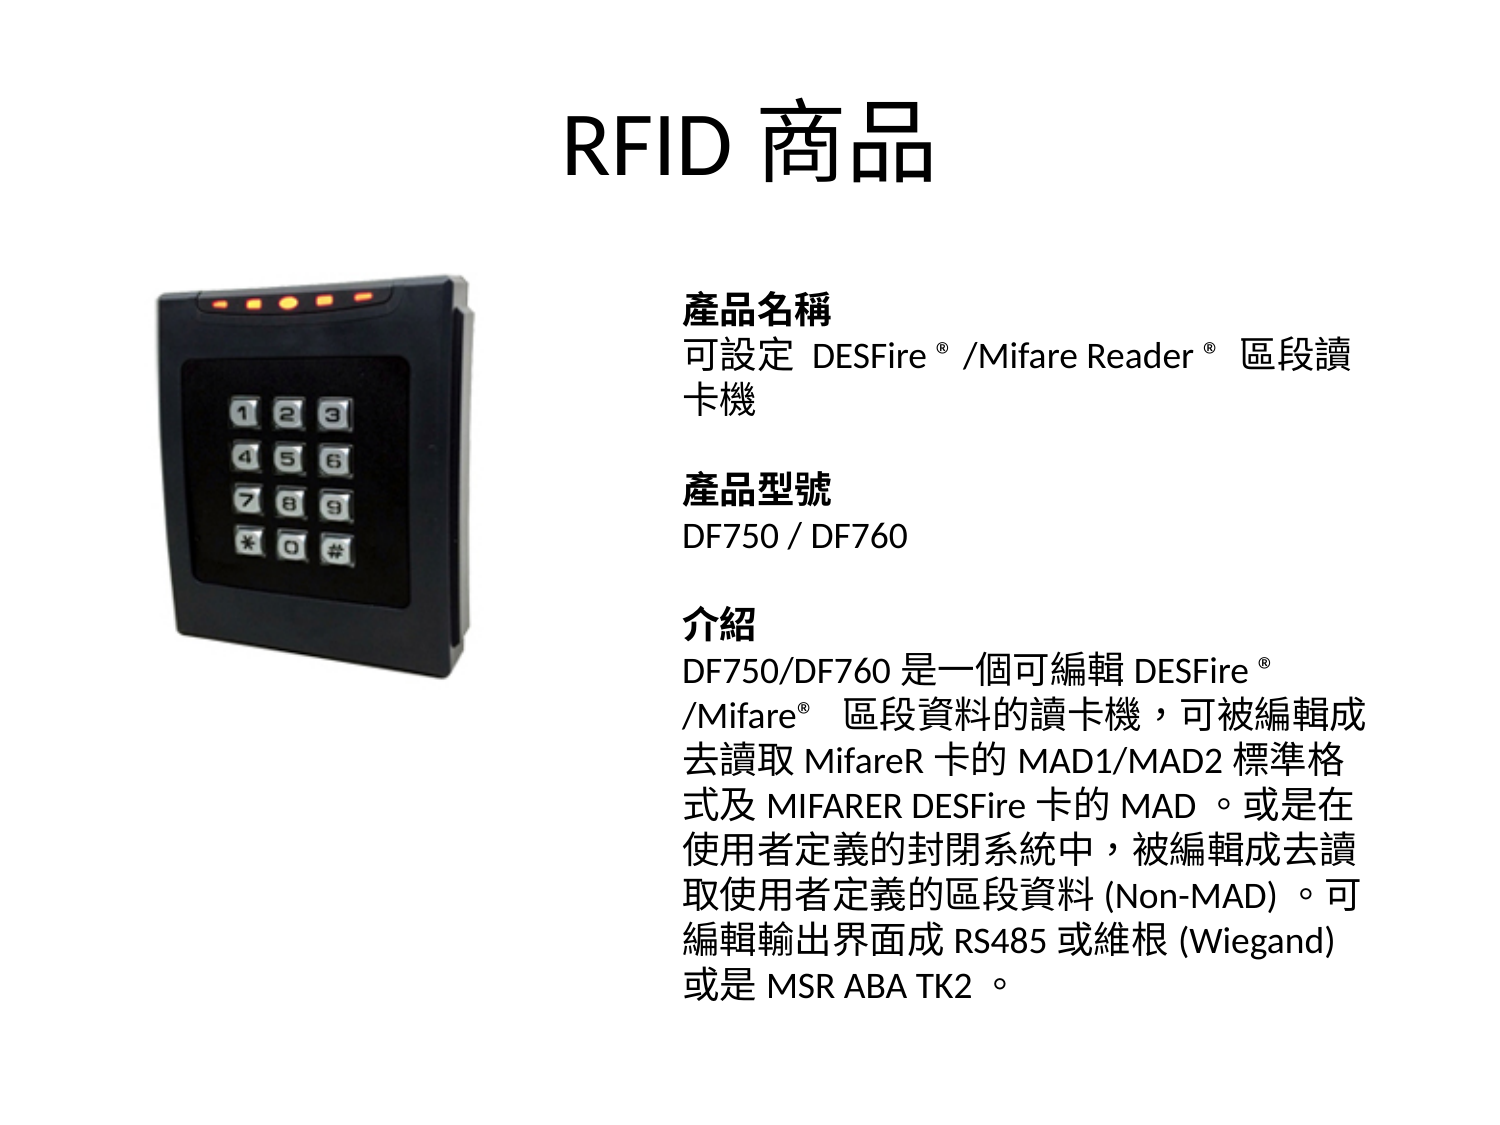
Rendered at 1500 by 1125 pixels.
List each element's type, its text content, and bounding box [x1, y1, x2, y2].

title RFID商品 [75, 45, 1425, 233]
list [52, 243, 585, 705]
text_box 產品名稱 可設定 DESFire ® /Mifare Reader ® 區段讀卡機 產品型號 DF750 / DF760 介紹 DF750/DF760是一個可編輯DESFire ® /Mifare® 區段資料的讀卡機，可被編輯成去讀取MifareR卡的MAD1/MAD2標準格式及MIFARER DESFire卡的MAD。或是在使用者定義的封閉系統中，被編輯成去讀取使用者定義的區段資料(Non-MAD)。可編輯輸出界面成RS485或維根(Wiegand)或是MSR ABA TK2。 [667, 278, 1388, 1014]
